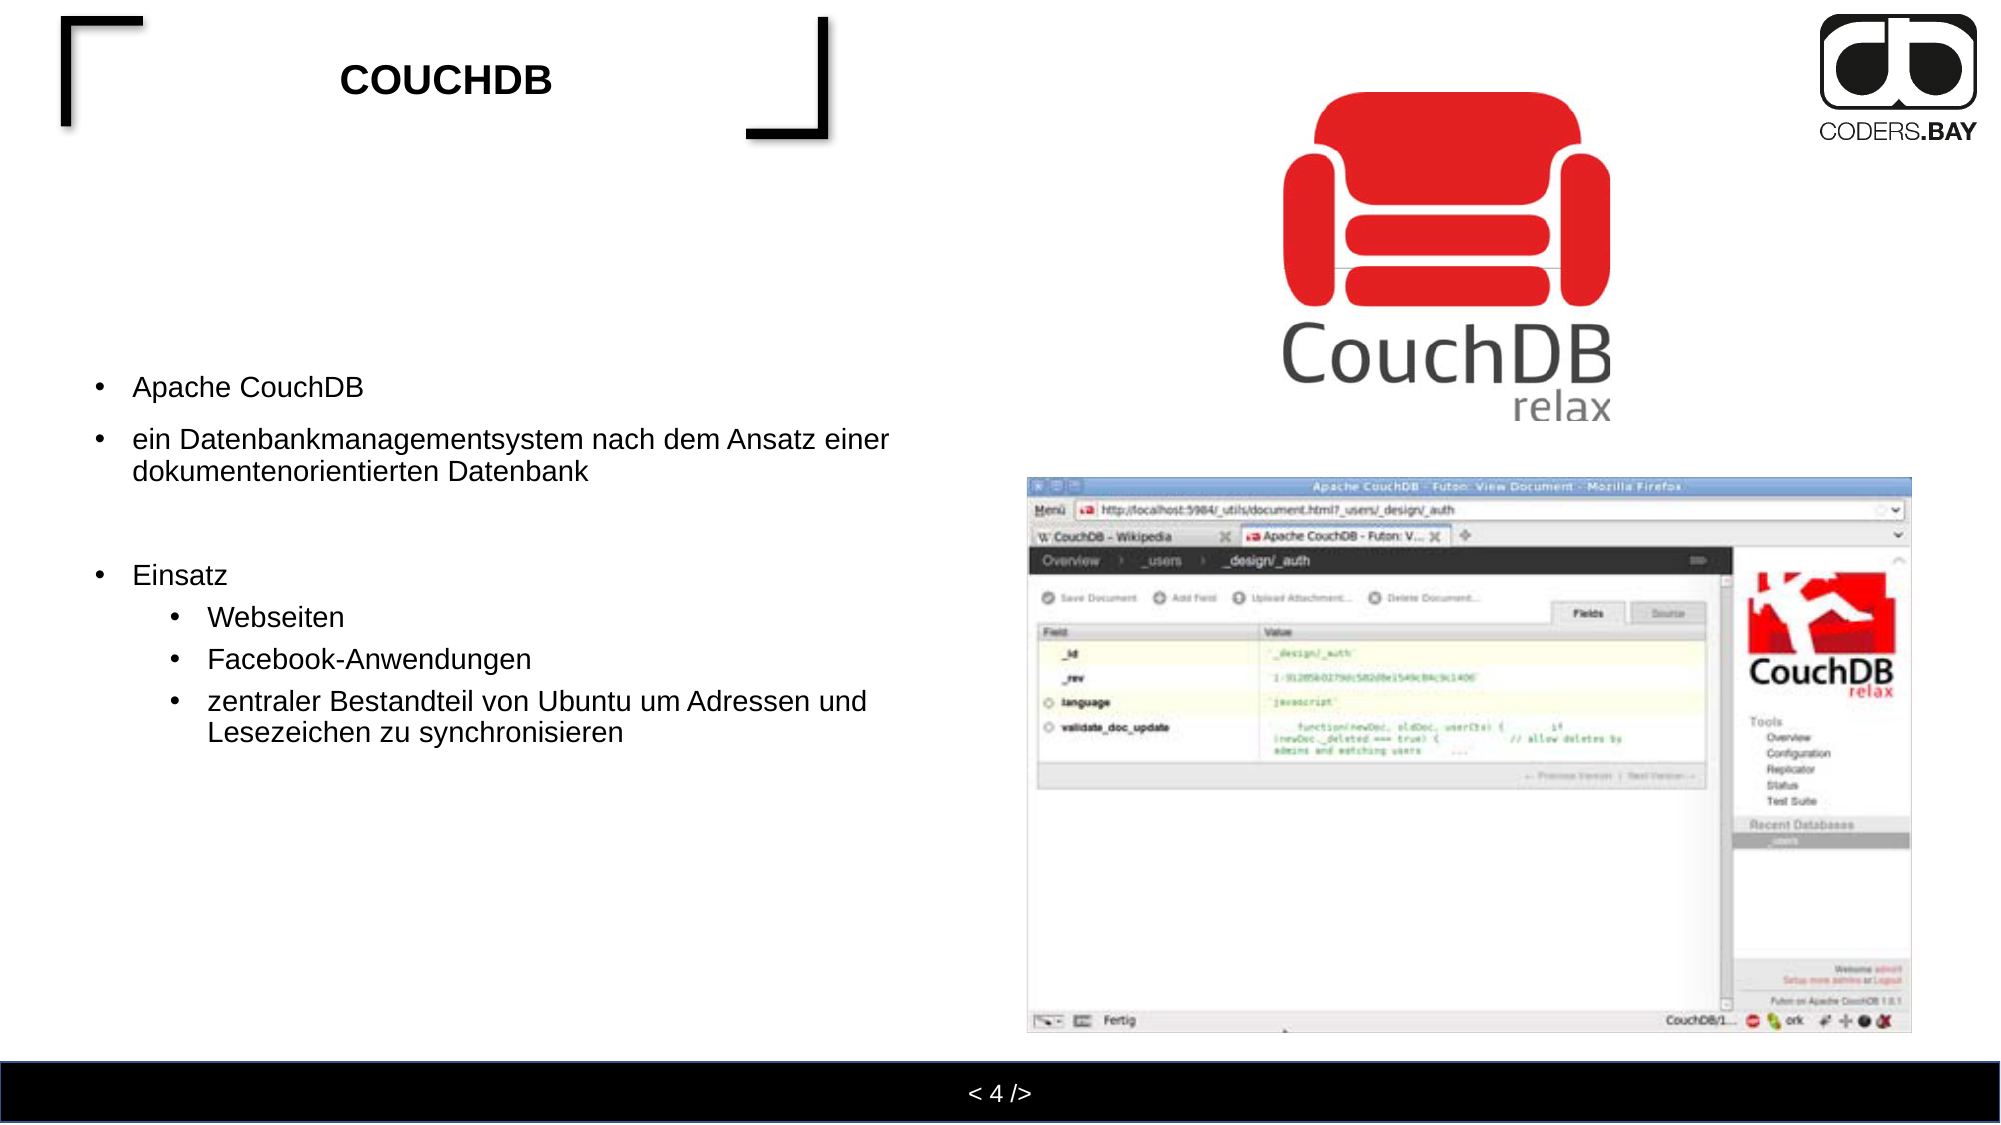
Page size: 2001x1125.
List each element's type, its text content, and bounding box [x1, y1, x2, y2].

title CouchDB [79, 36, 814, 127]
list Apache CouchDB ein Datenbankmanagementsystem nach dem Ansatz einer dokumentenorientierten Datenbank Einsatz Webseiten Facebook-Anwendungen zentraler Bestandteil von Ubuntu um Adressen und Lesezeichen zu synchronisieren [79, 364, 982, 698]
picture [1026, 477, 1912, 1033]
picture [1283, 92, 1611, 421]
picture [1820, 14, 1977, 140]
